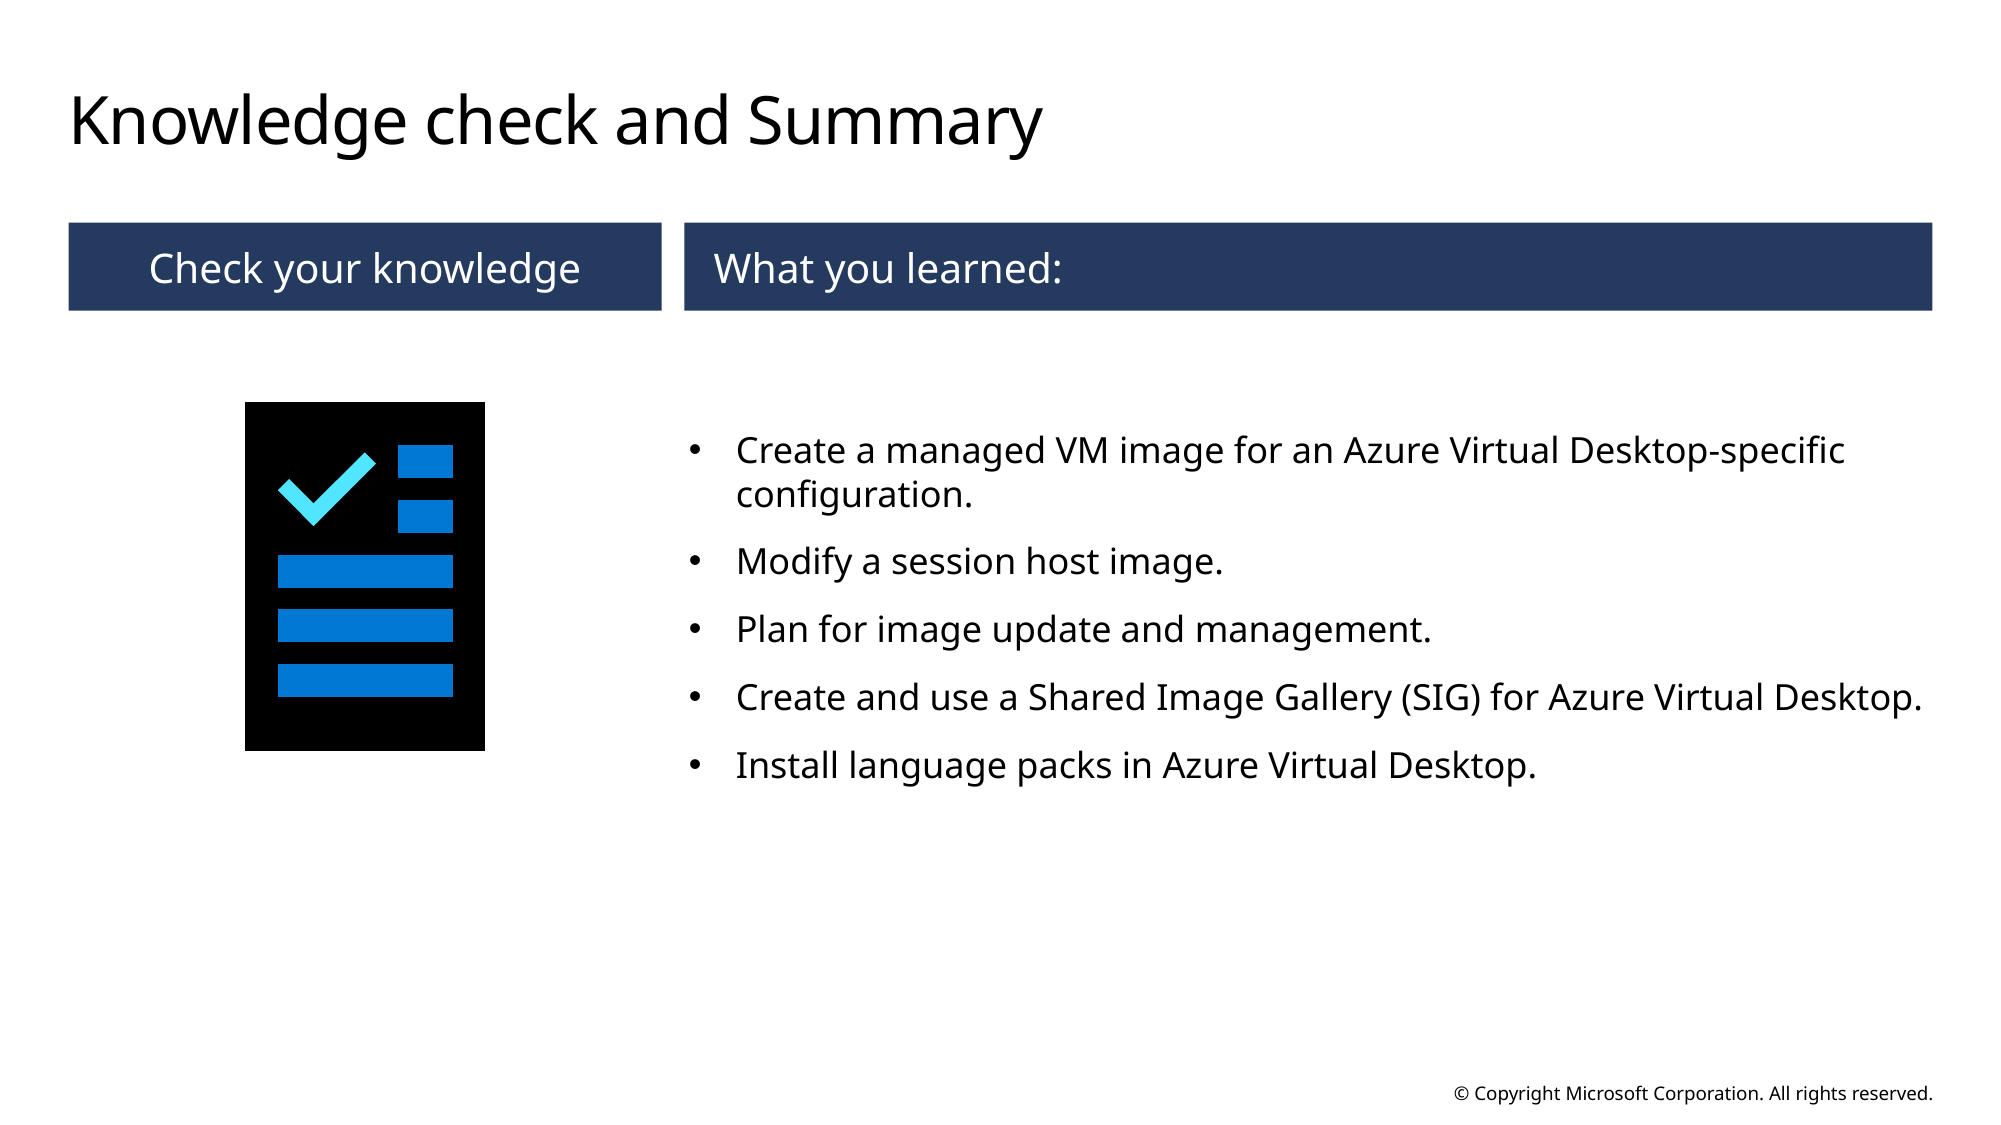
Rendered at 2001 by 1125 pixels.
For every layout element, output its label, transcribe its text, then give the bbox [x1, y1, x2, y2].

text_box What you learned: [684, 222, 1933, 311]
text_box Create a managed VM image for an Azure Virtual Desktop-specific configuration. Modify a session host image. Plan for image update and management. Create and use a Shared Image Gallery (SIG) for Azure Virtual Desktop. Install language packs in Azure Virtual Desktop. [688, 562, 1933, 651]
picture [244, 401, 486, 752]
title Knowledge check and Summary [68, 72, 1930, 184]
text_box Check your knowledge [68, 222, 662, 311]
